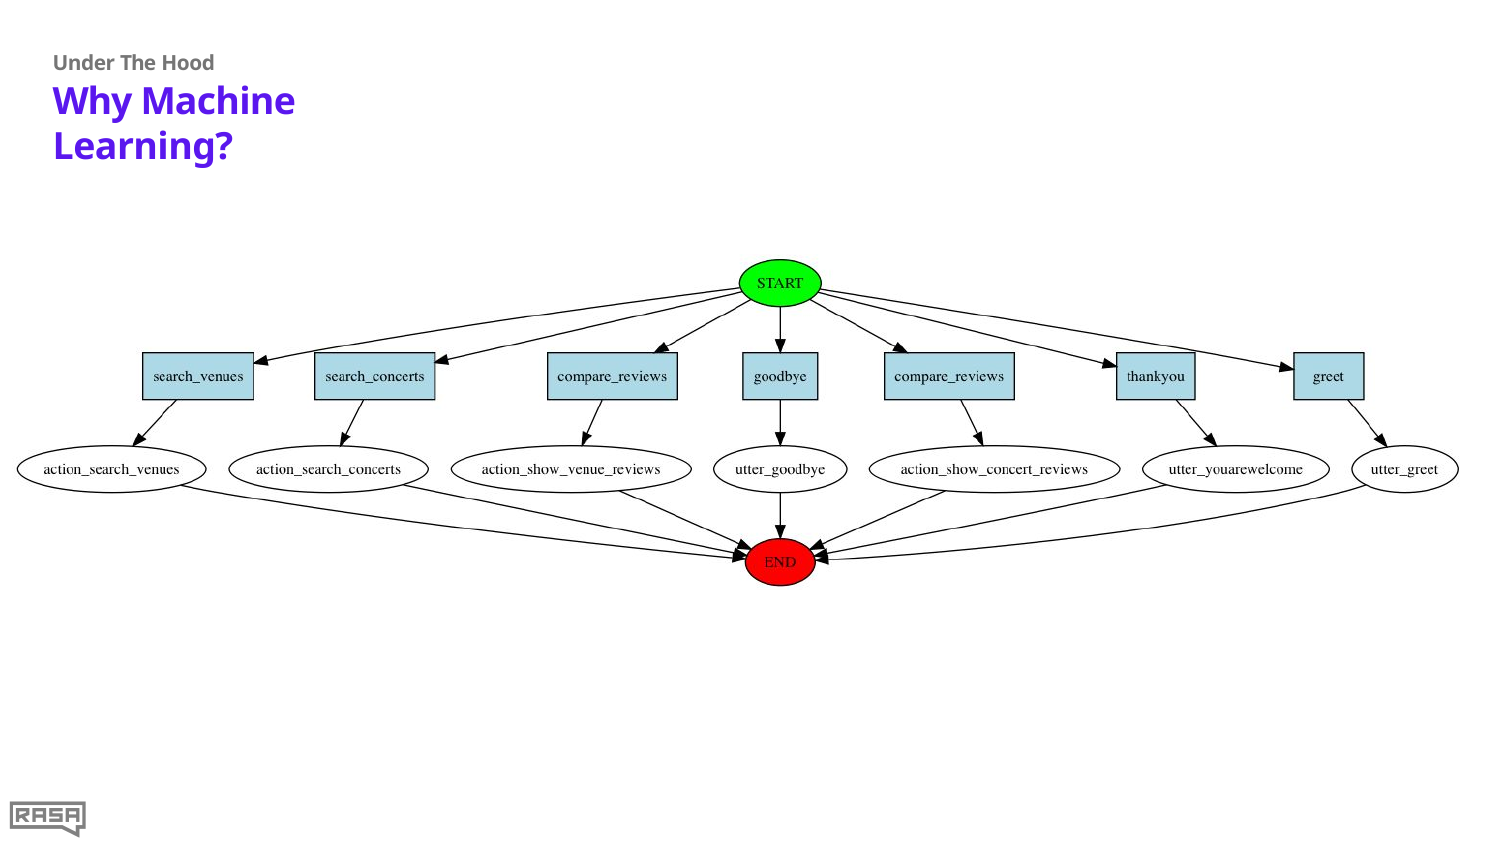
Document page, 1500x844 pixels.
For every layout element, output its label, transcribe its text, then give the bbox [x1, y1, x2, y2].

text_box [12, 254, 1460, 590]
picture [9, 801, 86, 838]
text_box Under The Hood Why Machine Learning? [50, 46, 444, 168]
